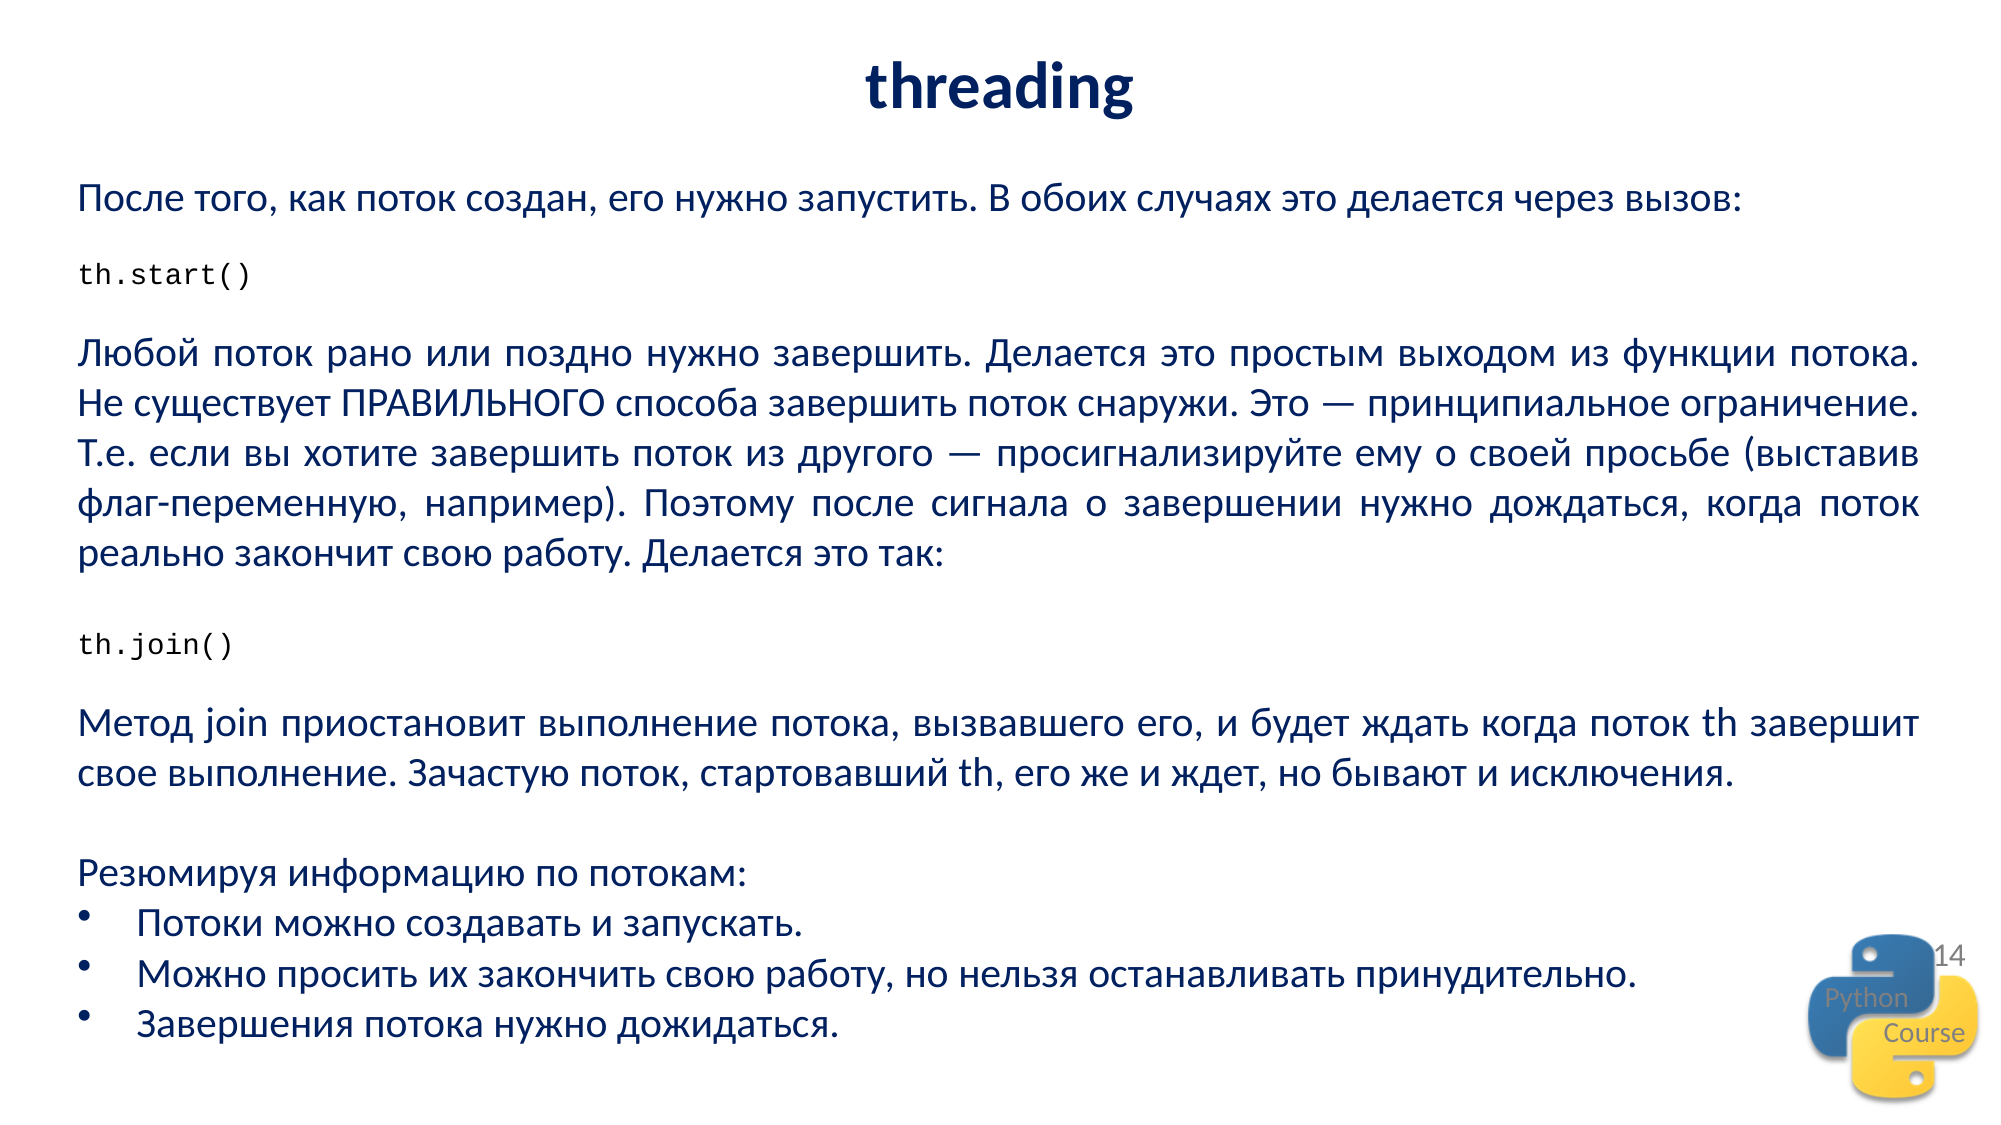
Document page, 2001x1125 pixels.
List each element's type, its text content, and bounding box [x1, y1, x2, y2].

picture [1801, 932, 1985, 1110]
title threading [0, 34, 2000, 149]
text_box После того, как поток создан, его нужно запустить. В обоих случаях это делается через вызов: th.start() Любой поток рано или поздно нужно завершить. Делается это простым выходом из функции потока. Не существует ПРАВИЛЬНОГО способа завершить поток снаружи. Это — принципиальное ограничение. Т.е. если вы хотите завершить поток из другого — просигнализируйте ему о своей просьбе (выставив флаг-переменную, например). Поэтому после сигнала о завершении нужно дождаться, когда поток реально закончит свою работу. Делается это так: th.join() Метод join приостановит выполнение потока, вызвавшего его, и будет ждать когда поток th завершит свое выполнение. Зачастую поток, стартовавший th, его же и ждет, но бывают и исключения. Резюмируя информацию по потокам: Потоки можно создавать и запускать. Можно просить их закончить свою работу, но нельзя останавливать принудительно. Завершения потока нужно дожидаться. [62, 162, 1936, 1097]
picture [1936, 948, 1941, 964]
